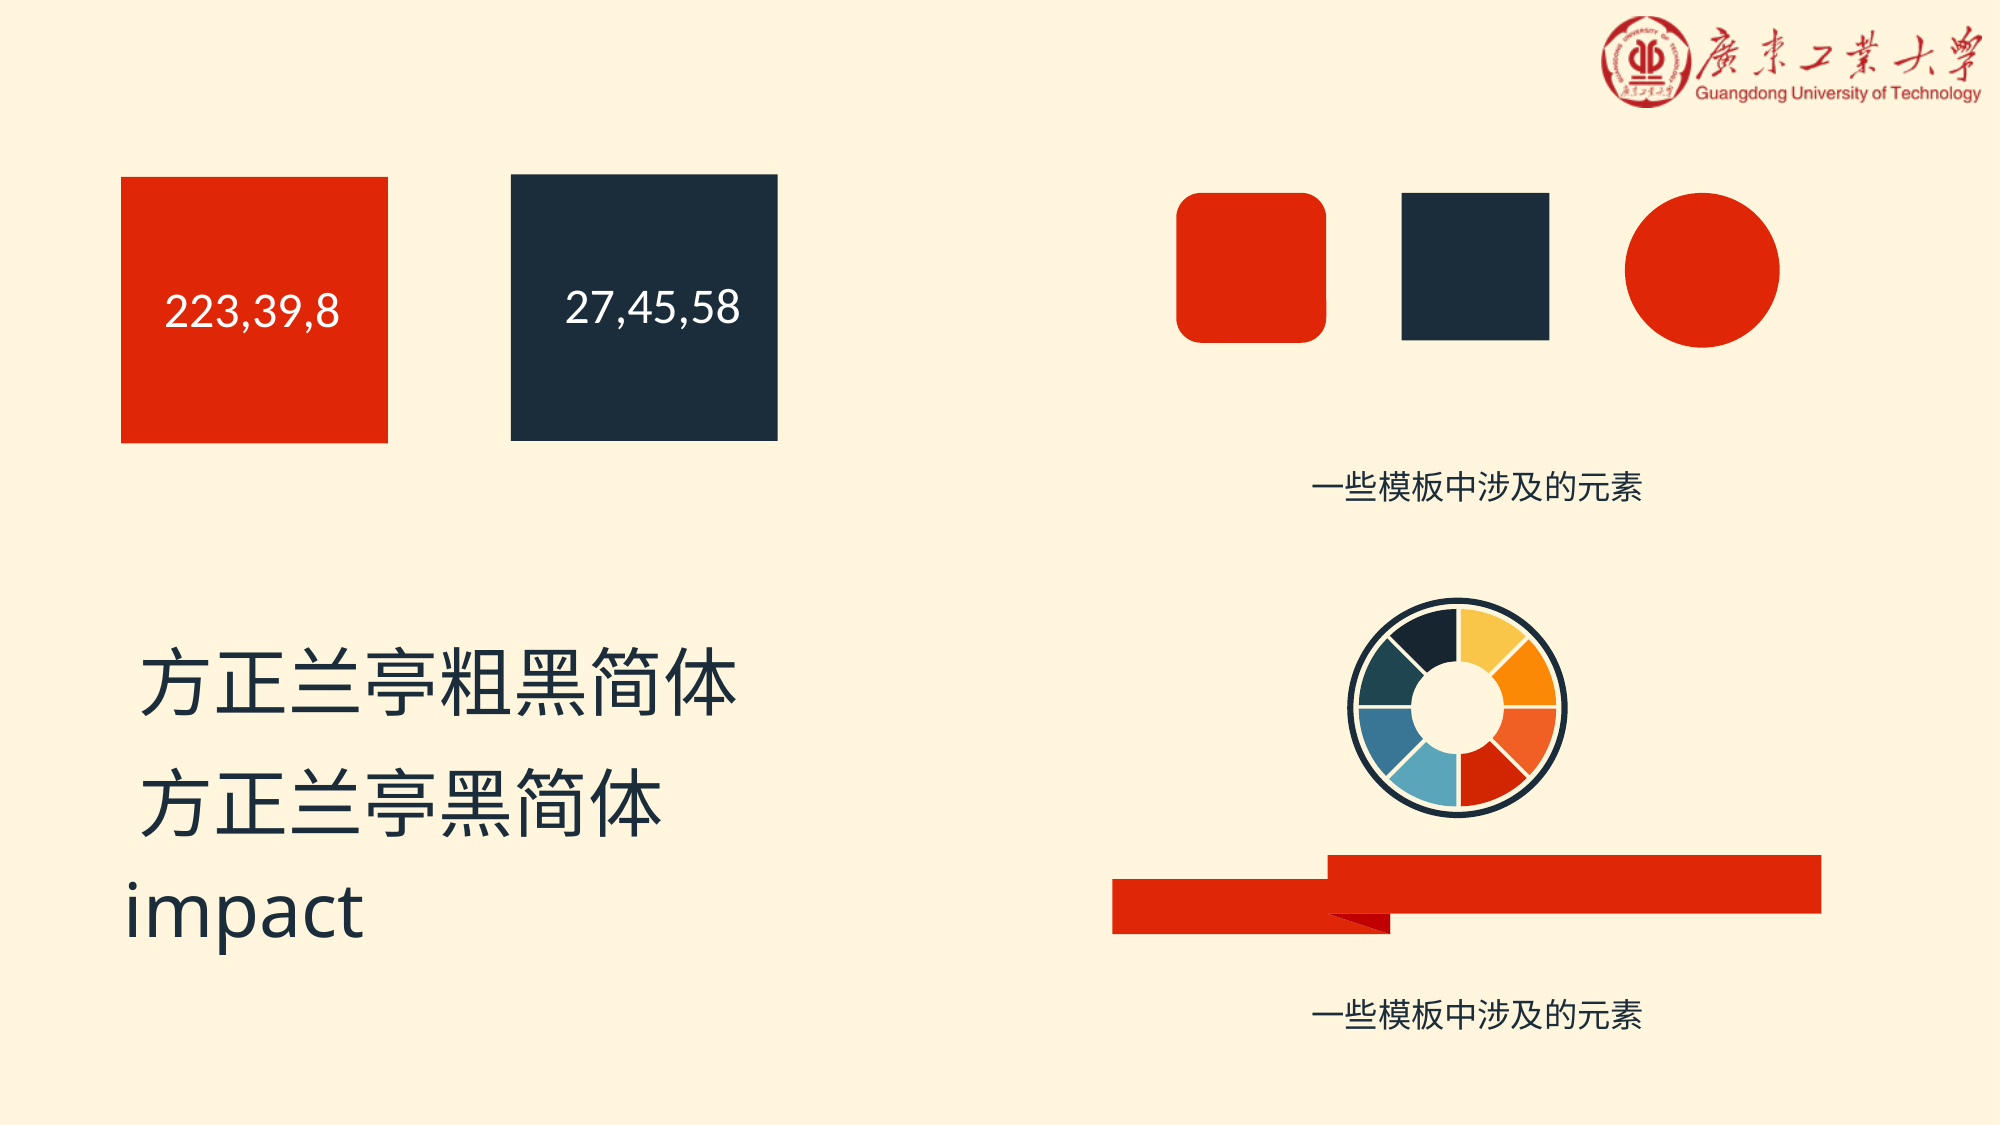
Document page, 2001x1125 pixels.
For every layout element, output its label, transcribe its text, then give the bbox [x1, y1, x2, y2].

text_box 一些模板中涉及的元素 [1296, 987, 1660, 1042]
text_box impact [109, 855, 380, 960]
text_box 223,39,8 [149, 269, 356, 345]
text_box 27,45,58 [549, 266, 756, 342]
text_box [1175, 191, 1328, 344]
picture [1600, 16, 1982, 108]
text_box 一些模板中涉及的元素 [1296, 458, 1660, 514]
text_box [120, 176, 389, 444]
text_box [1100, 855, 1822, 935]
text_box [1347, 597, 1568, 819]
text_box 方正兰亭黑简体 [123, 748, 679, 854]
text_box [1623, 191, 1781, 349]
text_box [1401, 192, 1550, 341]
text_box [510, 173, 779, 442]
text_box 方正兰亭粗黑简体 [124, 628, 754, 734]
